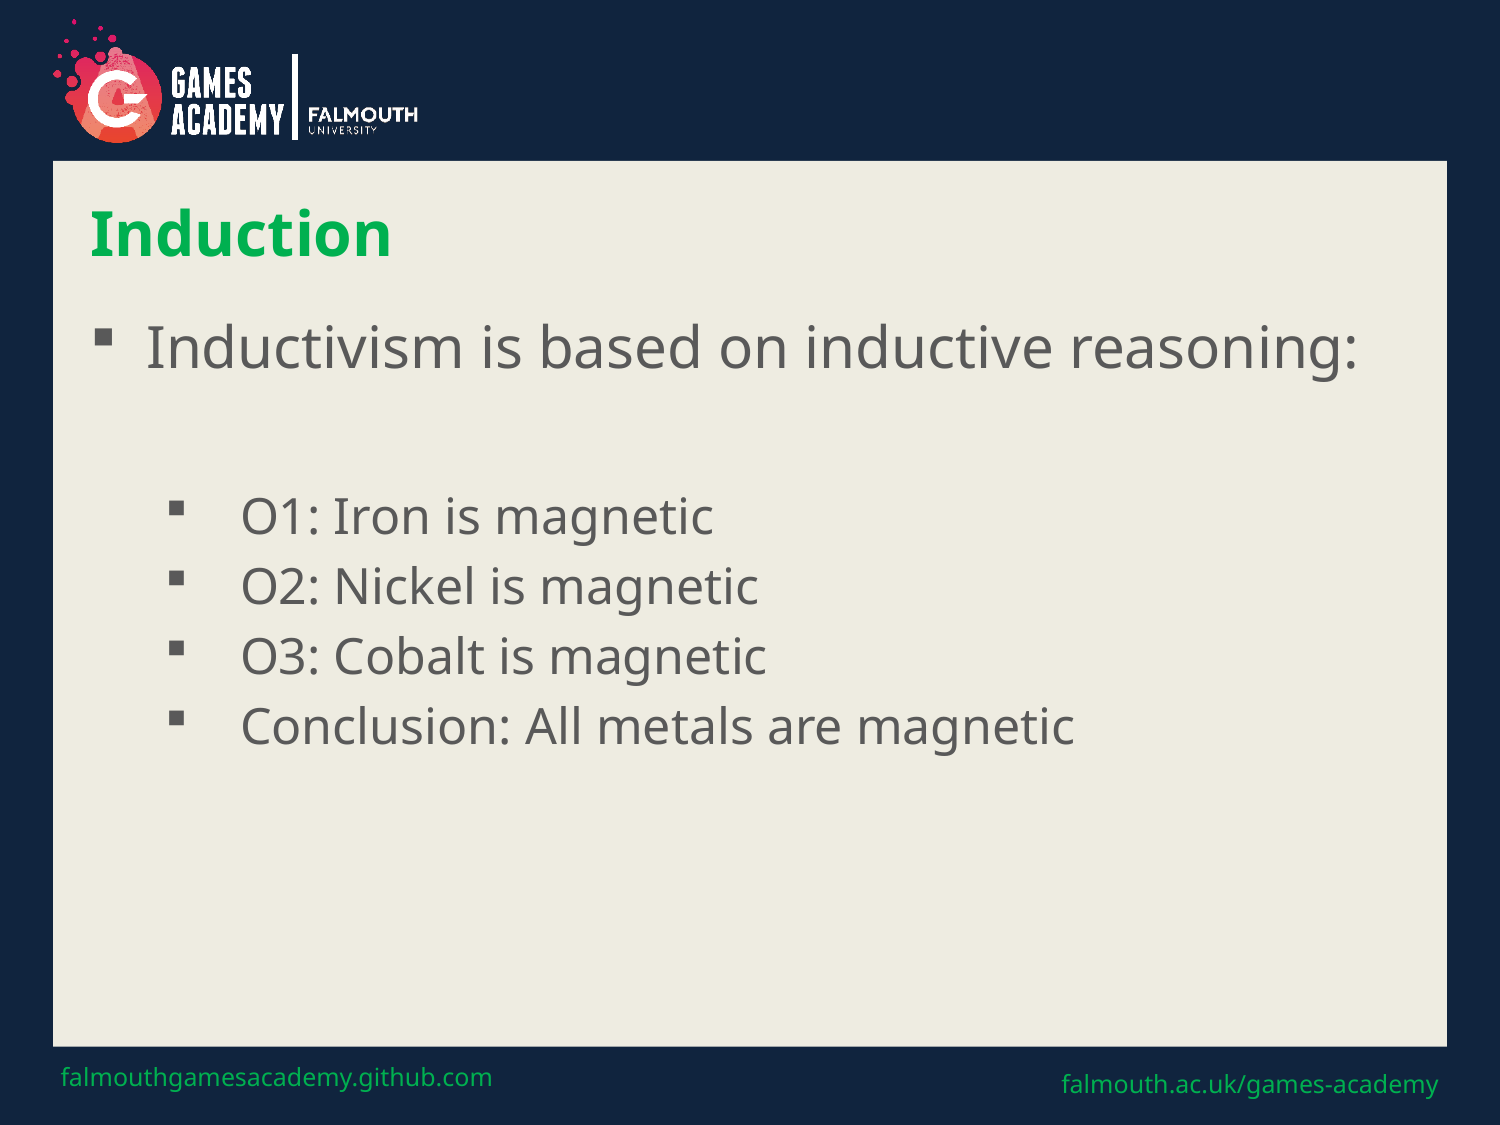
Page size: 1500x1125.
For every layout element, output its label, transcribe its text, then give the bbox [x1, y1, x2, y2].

picture [53, 19, 284, 143]
title Induction [75, 184, 1425, 279]
picture [304, 104, 420, 138]
list Inductivism is based on inductive reasoning: O1: Iron is magnetic O2: Nickel is magnetic O3: Cobalt is magnetic Conclusion: All metals are magnetic [75, 302, 1425, 1024]
